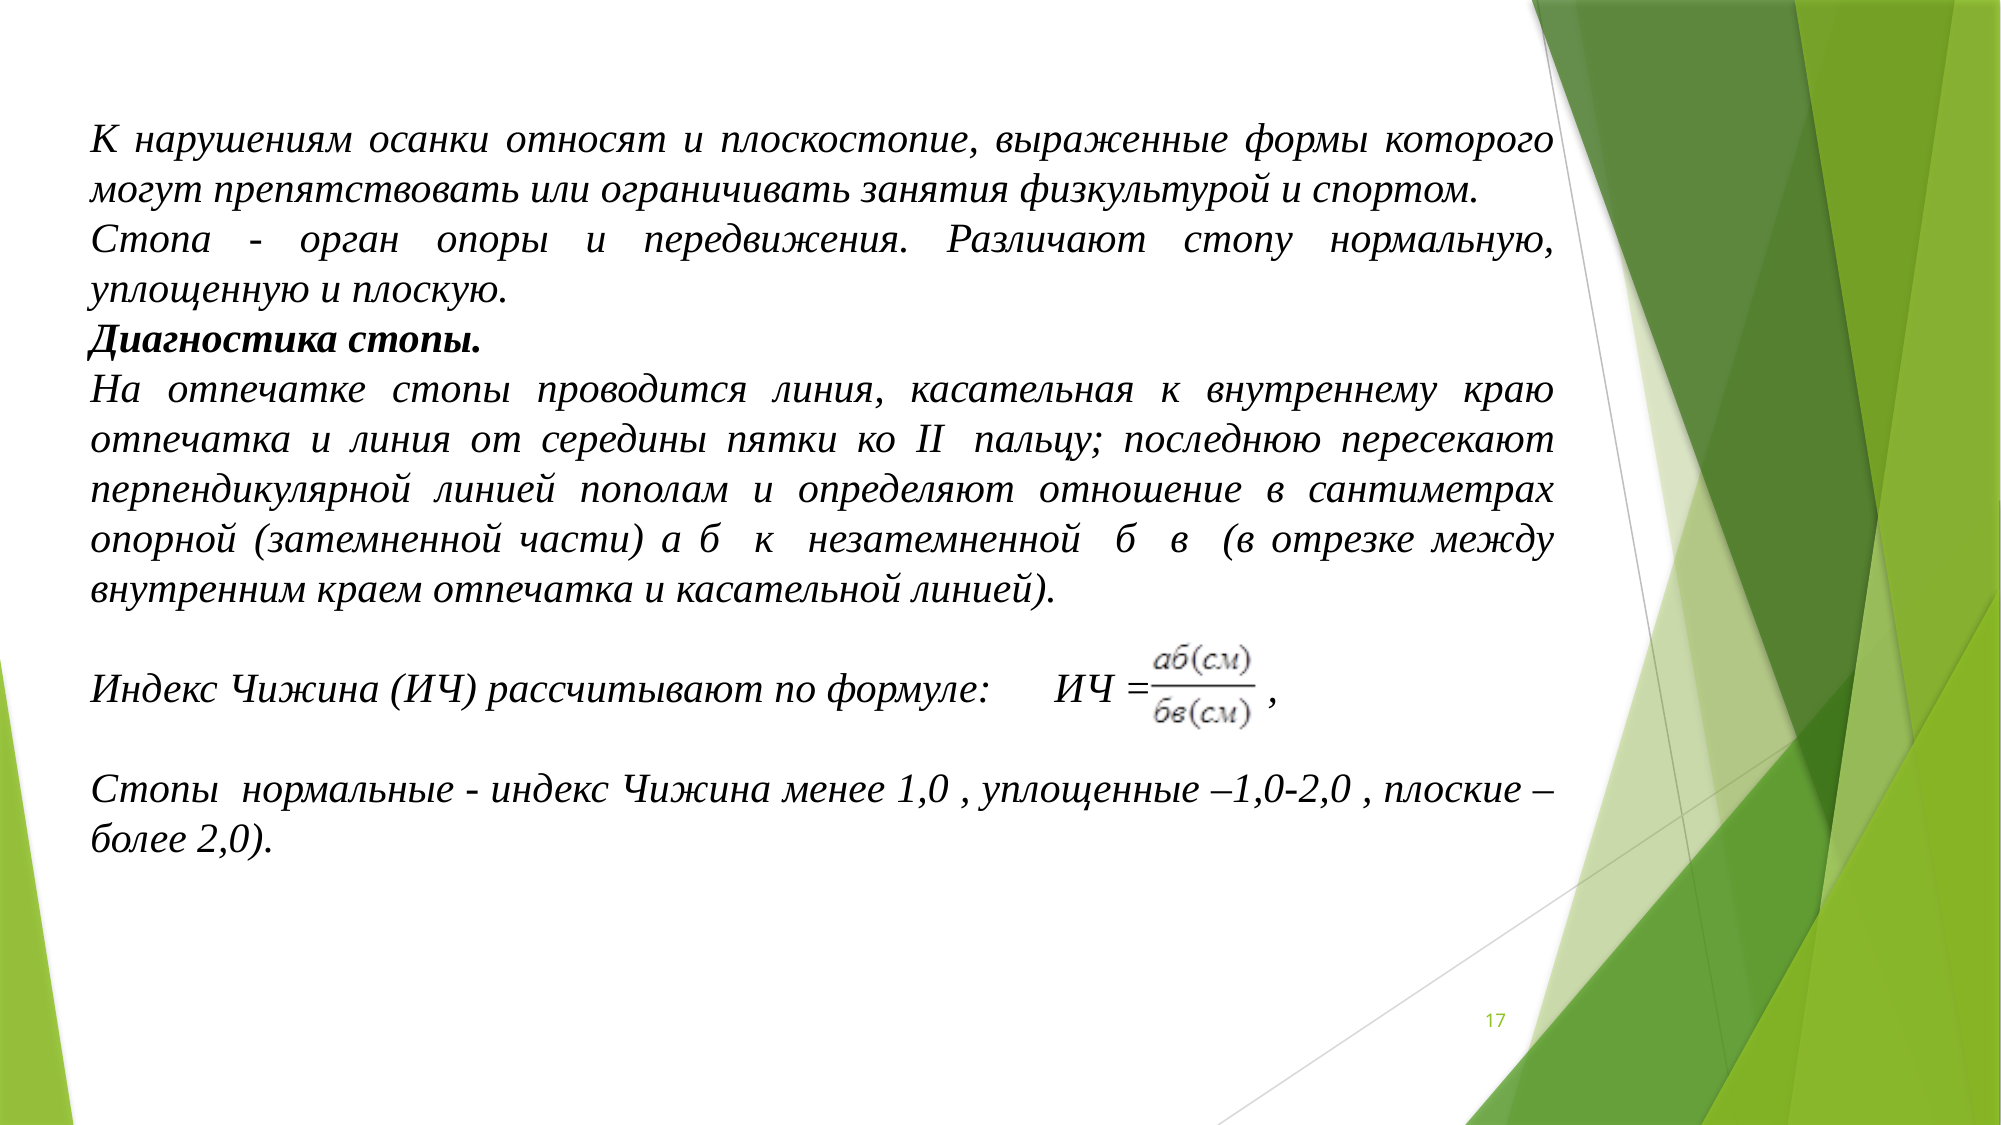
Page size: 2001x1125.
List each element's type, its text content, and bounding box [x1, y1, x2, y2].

picture [1144, 634, 1265, 741]
text_box К нарушениям осанки относят и плоскостопие, выраженные формы которого могут препятствовать или ограничивать занятия физкультурой и спортом. Стопа - орган опоры и передвижения. Различают стопу нормальную, уплощенную и плоскую. Диагностика стопы. На отпечатке стопы проводится линия, касательная к внутреннему краю отпечатка и линия от середины пятки ко II пальцу; последнюю пересекают перпендикулярной линией пополам и определяют отношение в сантиметрах опорной (затемненной части) а б к незатемненной б в (в отрезке между внутренним краем отпечатка и касательной линией). Индекс Чижина (ИЧ) рассчитывают по формуле: ИЧ = , Стопы нормальные - индекс Чижина менее 1,0 , уплощенные –1,0-2,0 , плоские – более 2,0). [75, 103, 1571, 919]
slide_number 17 [1409, 991, 1522, 1051]
